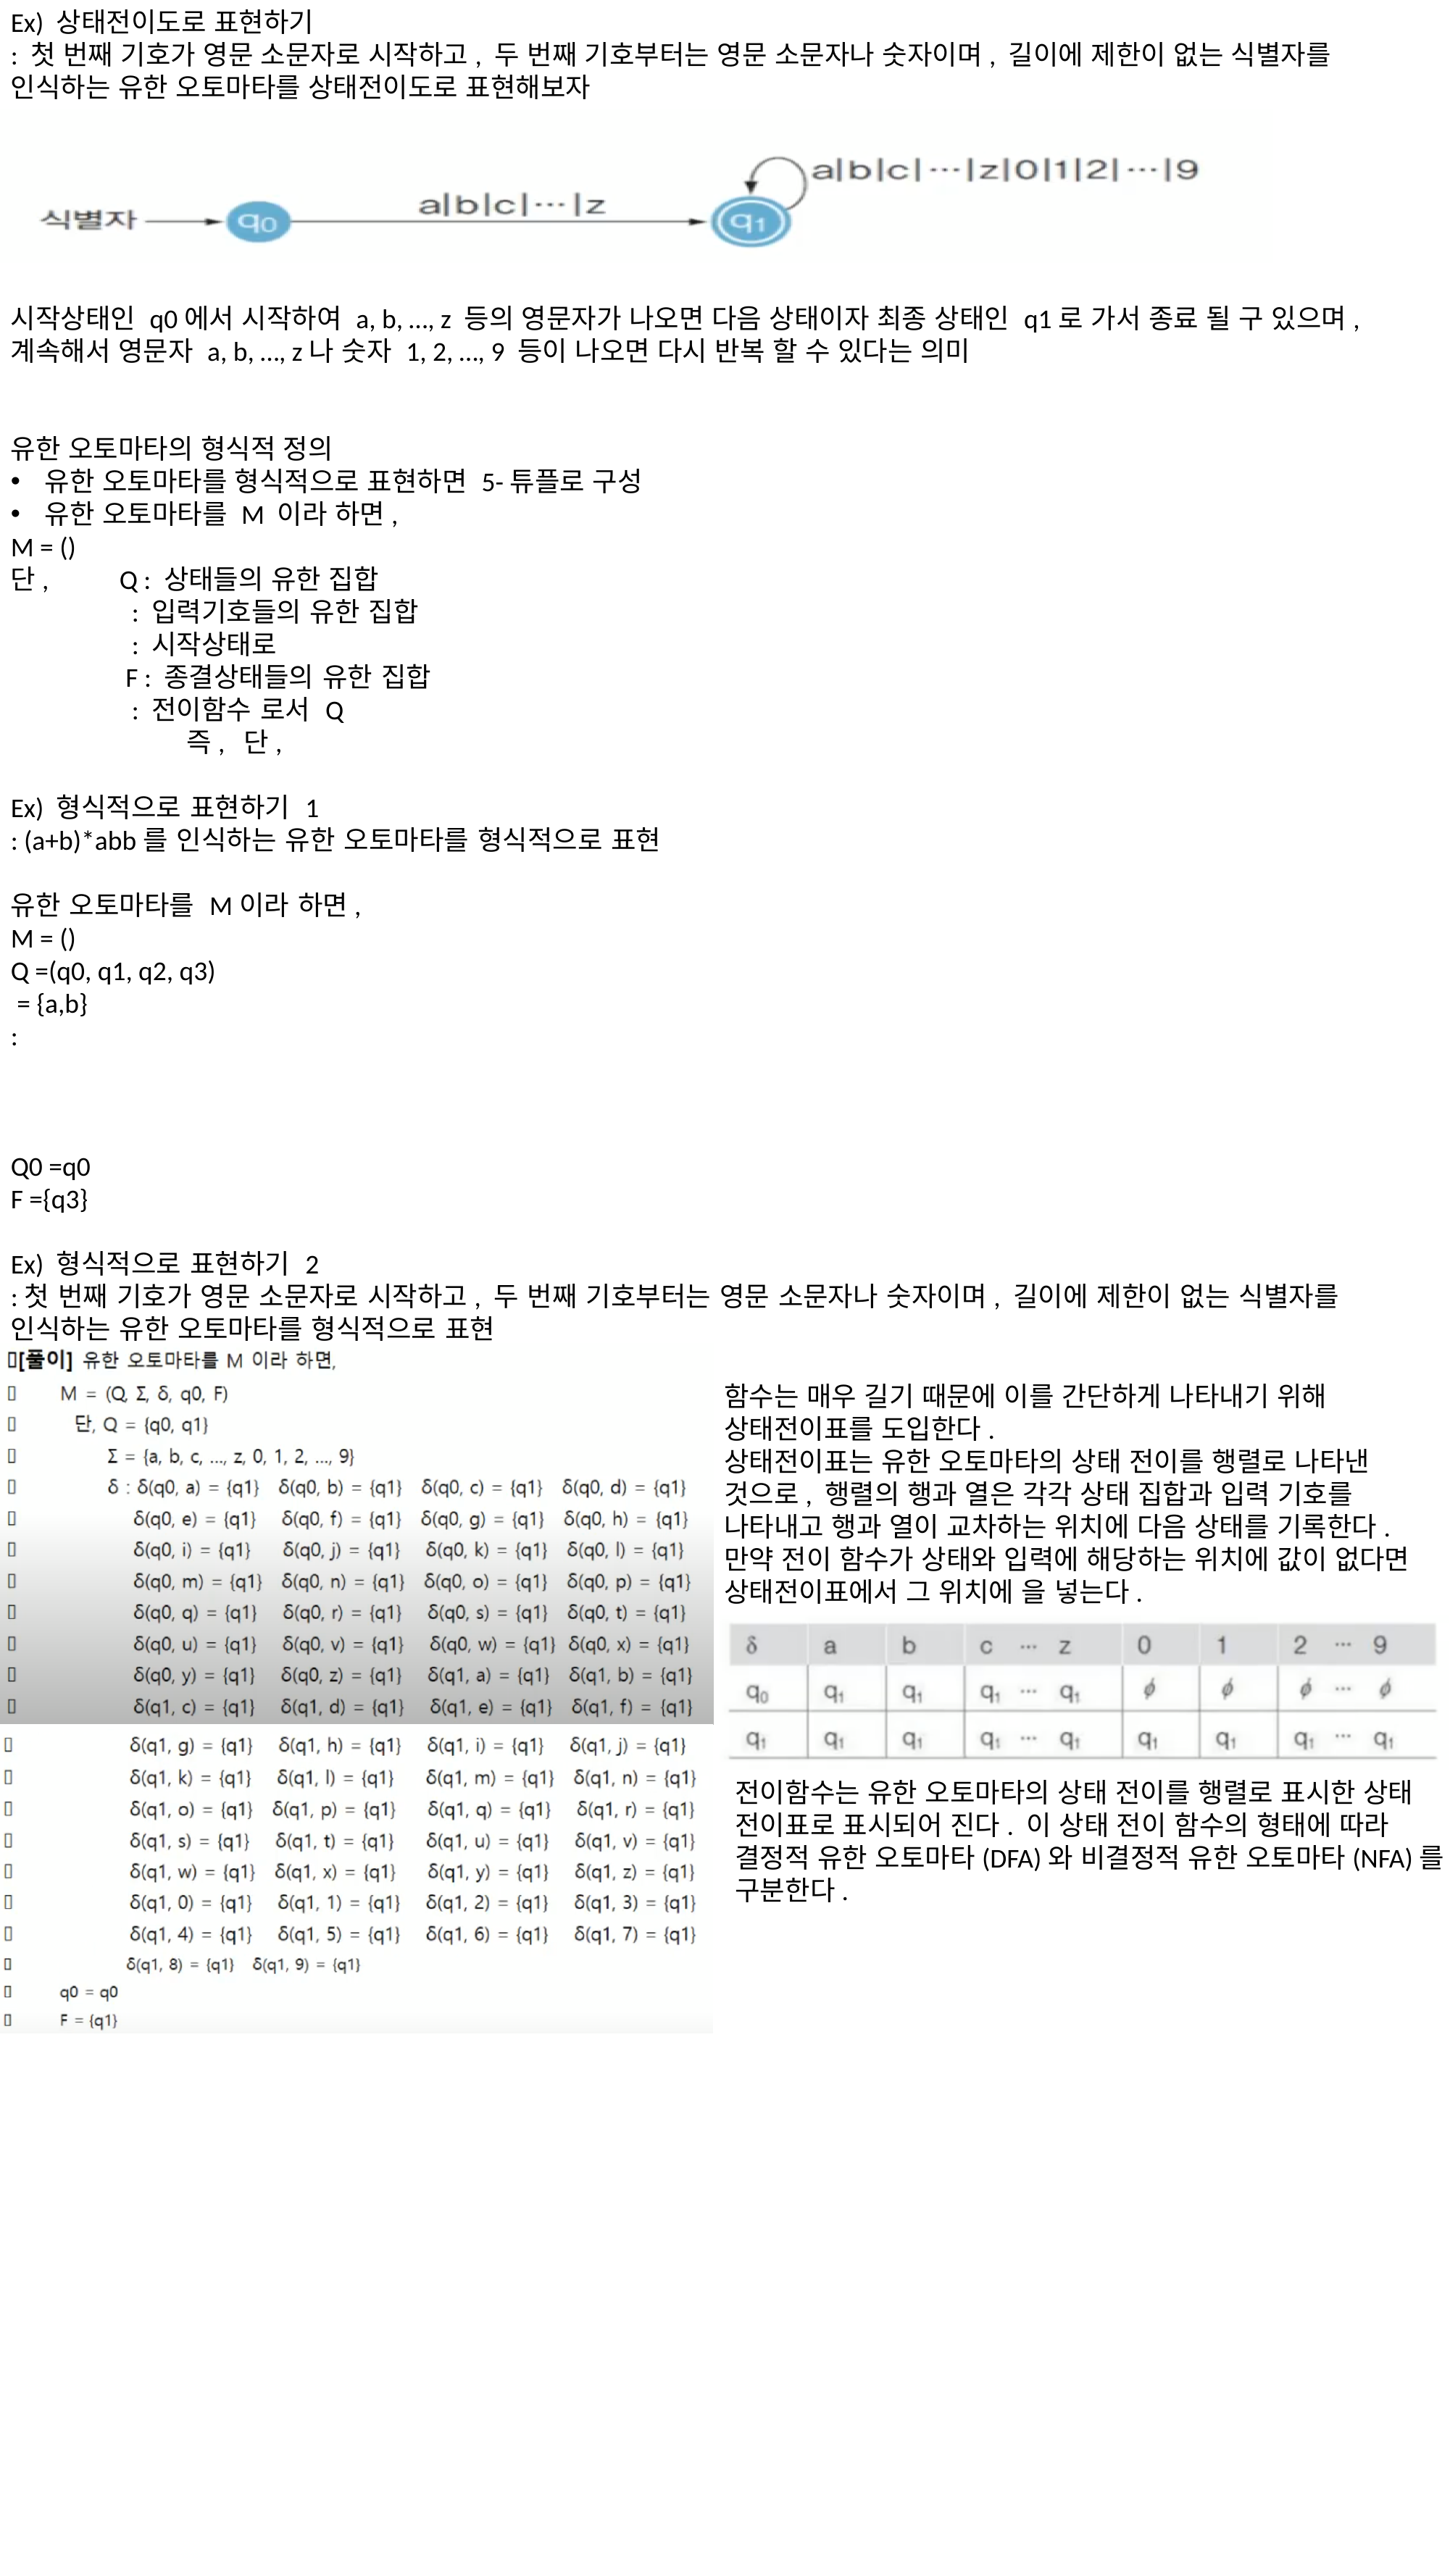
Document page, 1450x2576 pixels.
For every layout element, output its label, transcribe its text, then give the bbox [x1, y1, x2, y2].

text_box Ex) 상태전이도로 표현하기 : 첫 번째 기호가 영문 소문자로 시작하고, 두 번째 기호부터는 영문 소문자나 숫자이며, 길이에 제한이 없는 식별자를 인식하는 유한 오토마타를 상태전이도로 표현해보자 [0, 0, 1449, 174]
picture [720, 1615, 1449, 1770]
picture [0, 1343, 714, 2033]
text_box 전이함수는 유한 오토마타의 상태 전이를 행렬로 표시한 상태 전이표로 표시되어 진다. 이 상태 전이 함수의 형태에 따라 결정적 유한 오토마타(DFA)와 비결정적 유한 오토마타(NFA)를 구분한다. [724, 1770, 1449, 1912]
picture [0, 109, 1273, 263]
